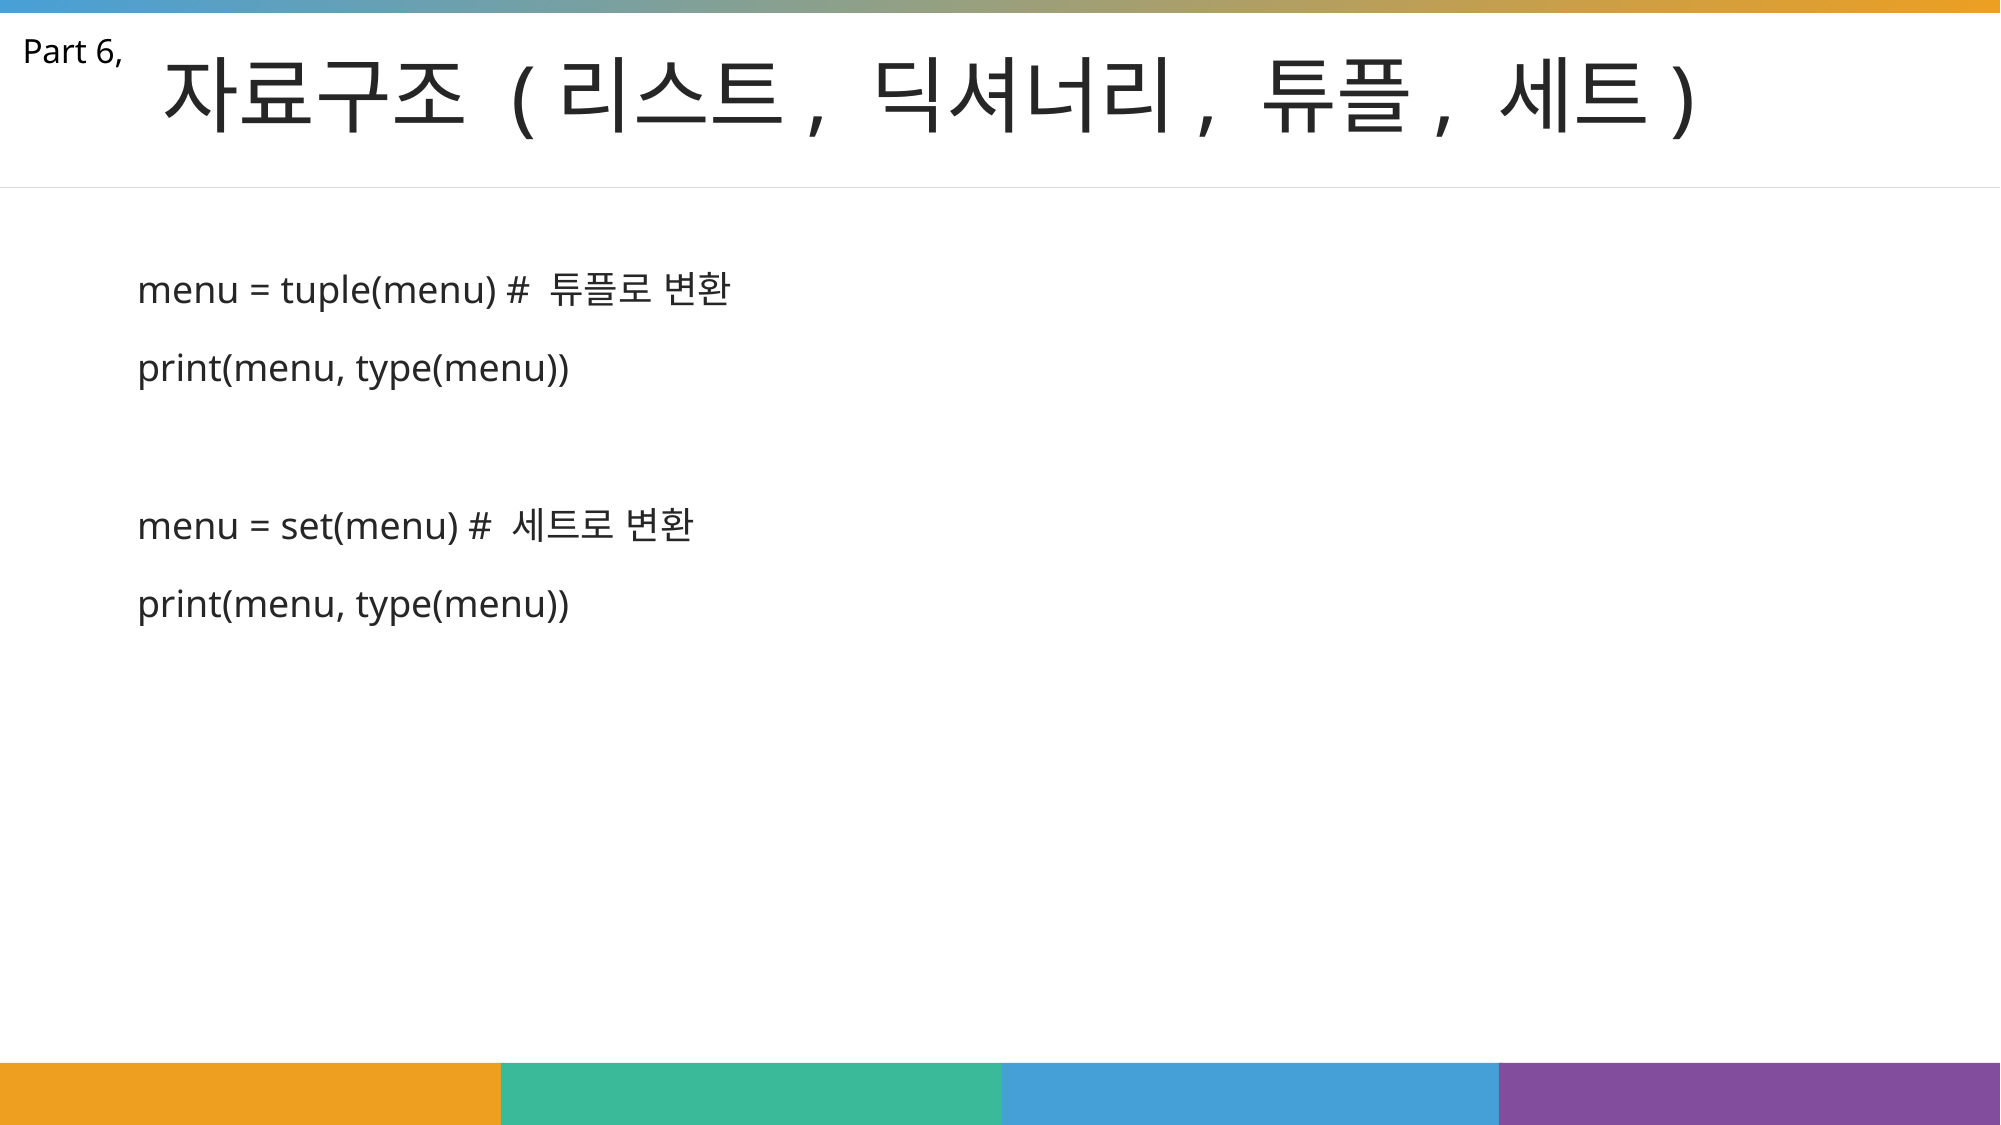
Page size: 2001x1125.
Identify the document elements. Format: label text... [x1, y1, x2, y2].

text_box [0, 0, 2000, 13]
text_box Part 6, [7, 22, 147, 78]
list menu = tuple(menu) # 튜플로 변환 print(menu, type(menu)) menu = set(menu) # 세트로 변환 print(menu, type(menu)) [122, 253, 1928, 1054]
title 자료구조 (리스트, 딕셔너리, 튜플, 세트) [147, 20, 1853, 179]
